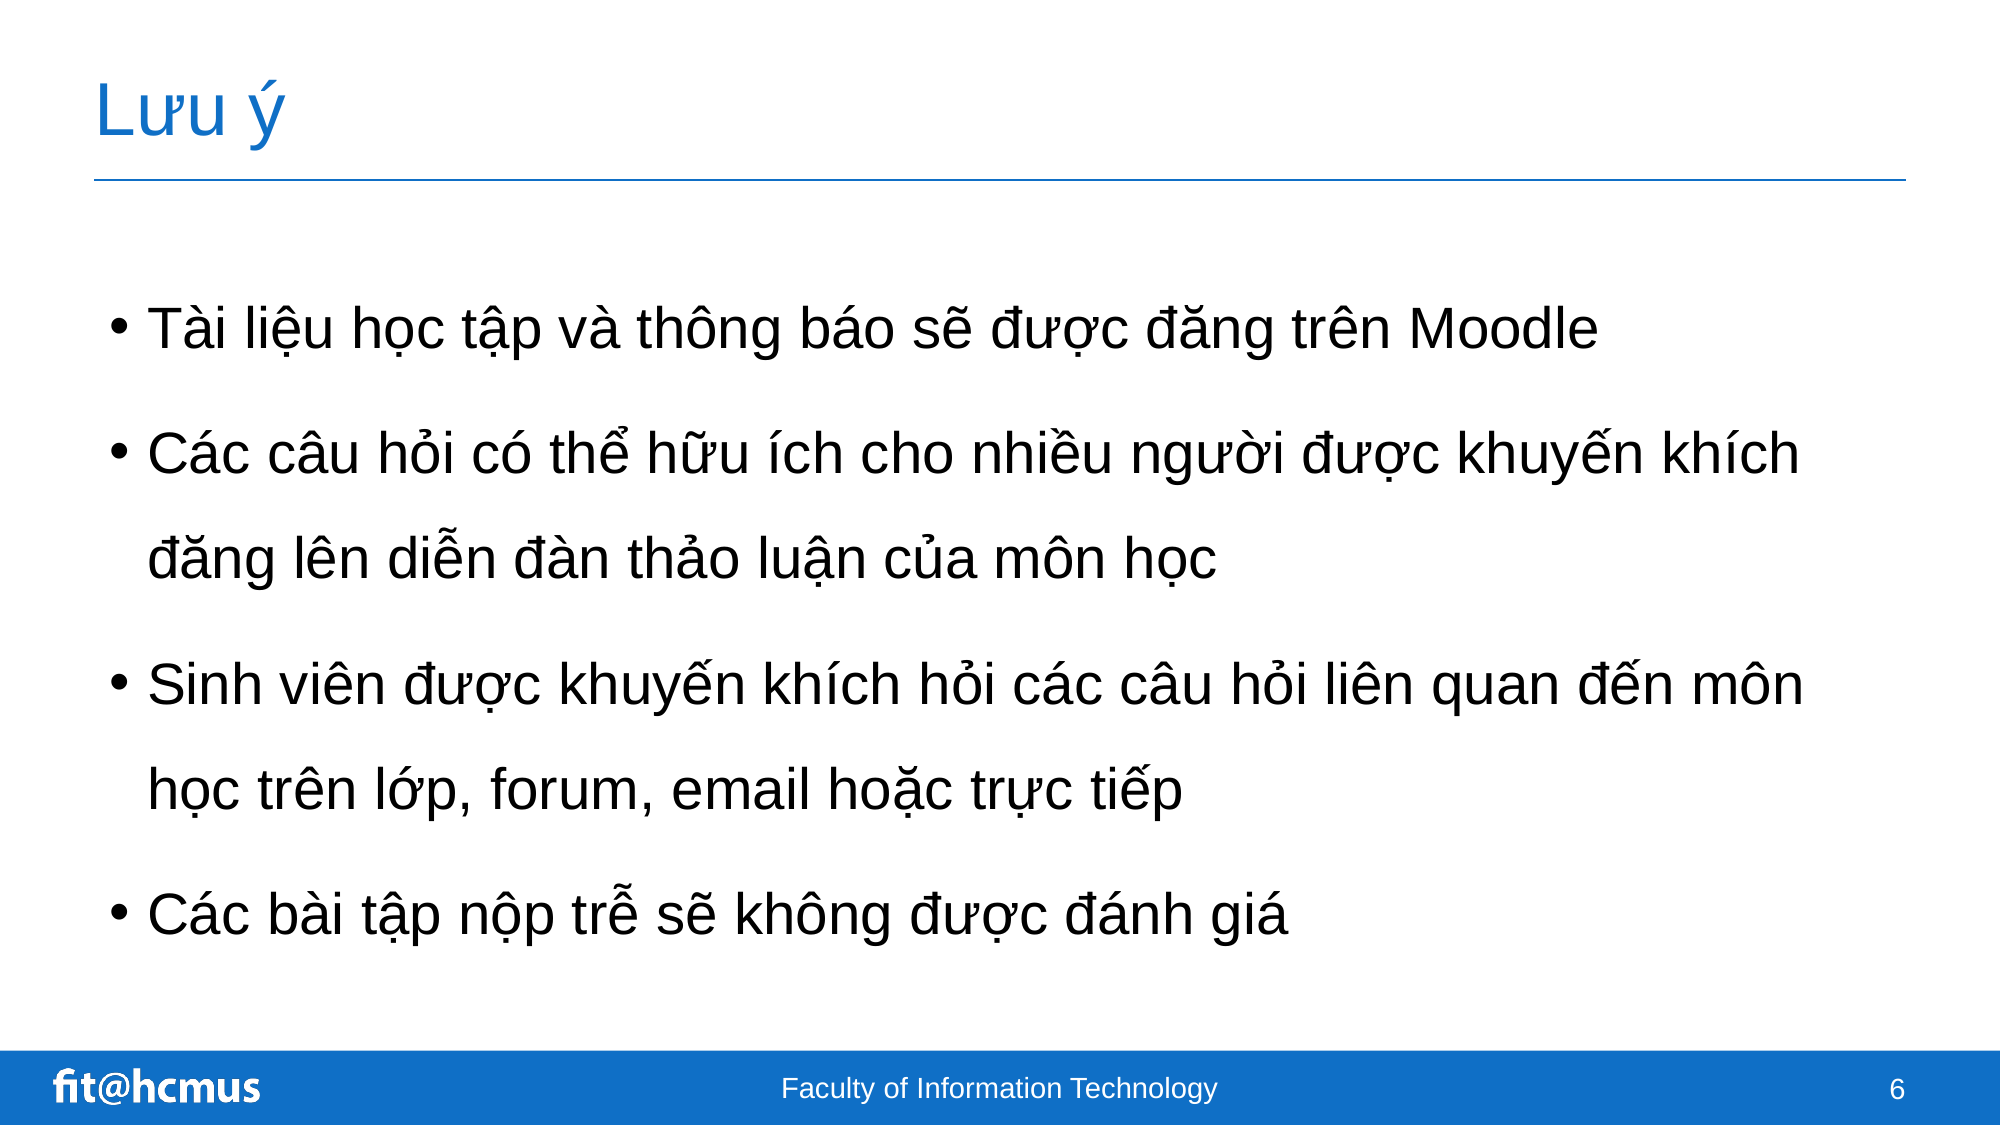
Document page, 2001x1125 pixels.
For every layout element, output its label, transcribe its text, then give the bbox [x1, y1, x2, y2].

footer Faculty of Information Technology [666, 1049, 1334, 1124]
picture [53, 1068, 260, 1105]
slide_number 6 [1799, 1050, 1906, 1125]
title Lưu ý [94, 33, 1906, 178]
list Tài liệu học tập và thông báo sẽ được đăng trên Moodle Các câu hỏi có thể hữu ích cho nhiều người được khuyến khích đăng lên diễn đàn thảo luận của môn học Sinh viên được khuyến khích hỏi các câu hỏi liên quan đến môn học trên lớp, forum, email hoặc trực tiếp Các bài tập nộp trễ sẽ không được đánh giá [94, 247, 1906, 981]
